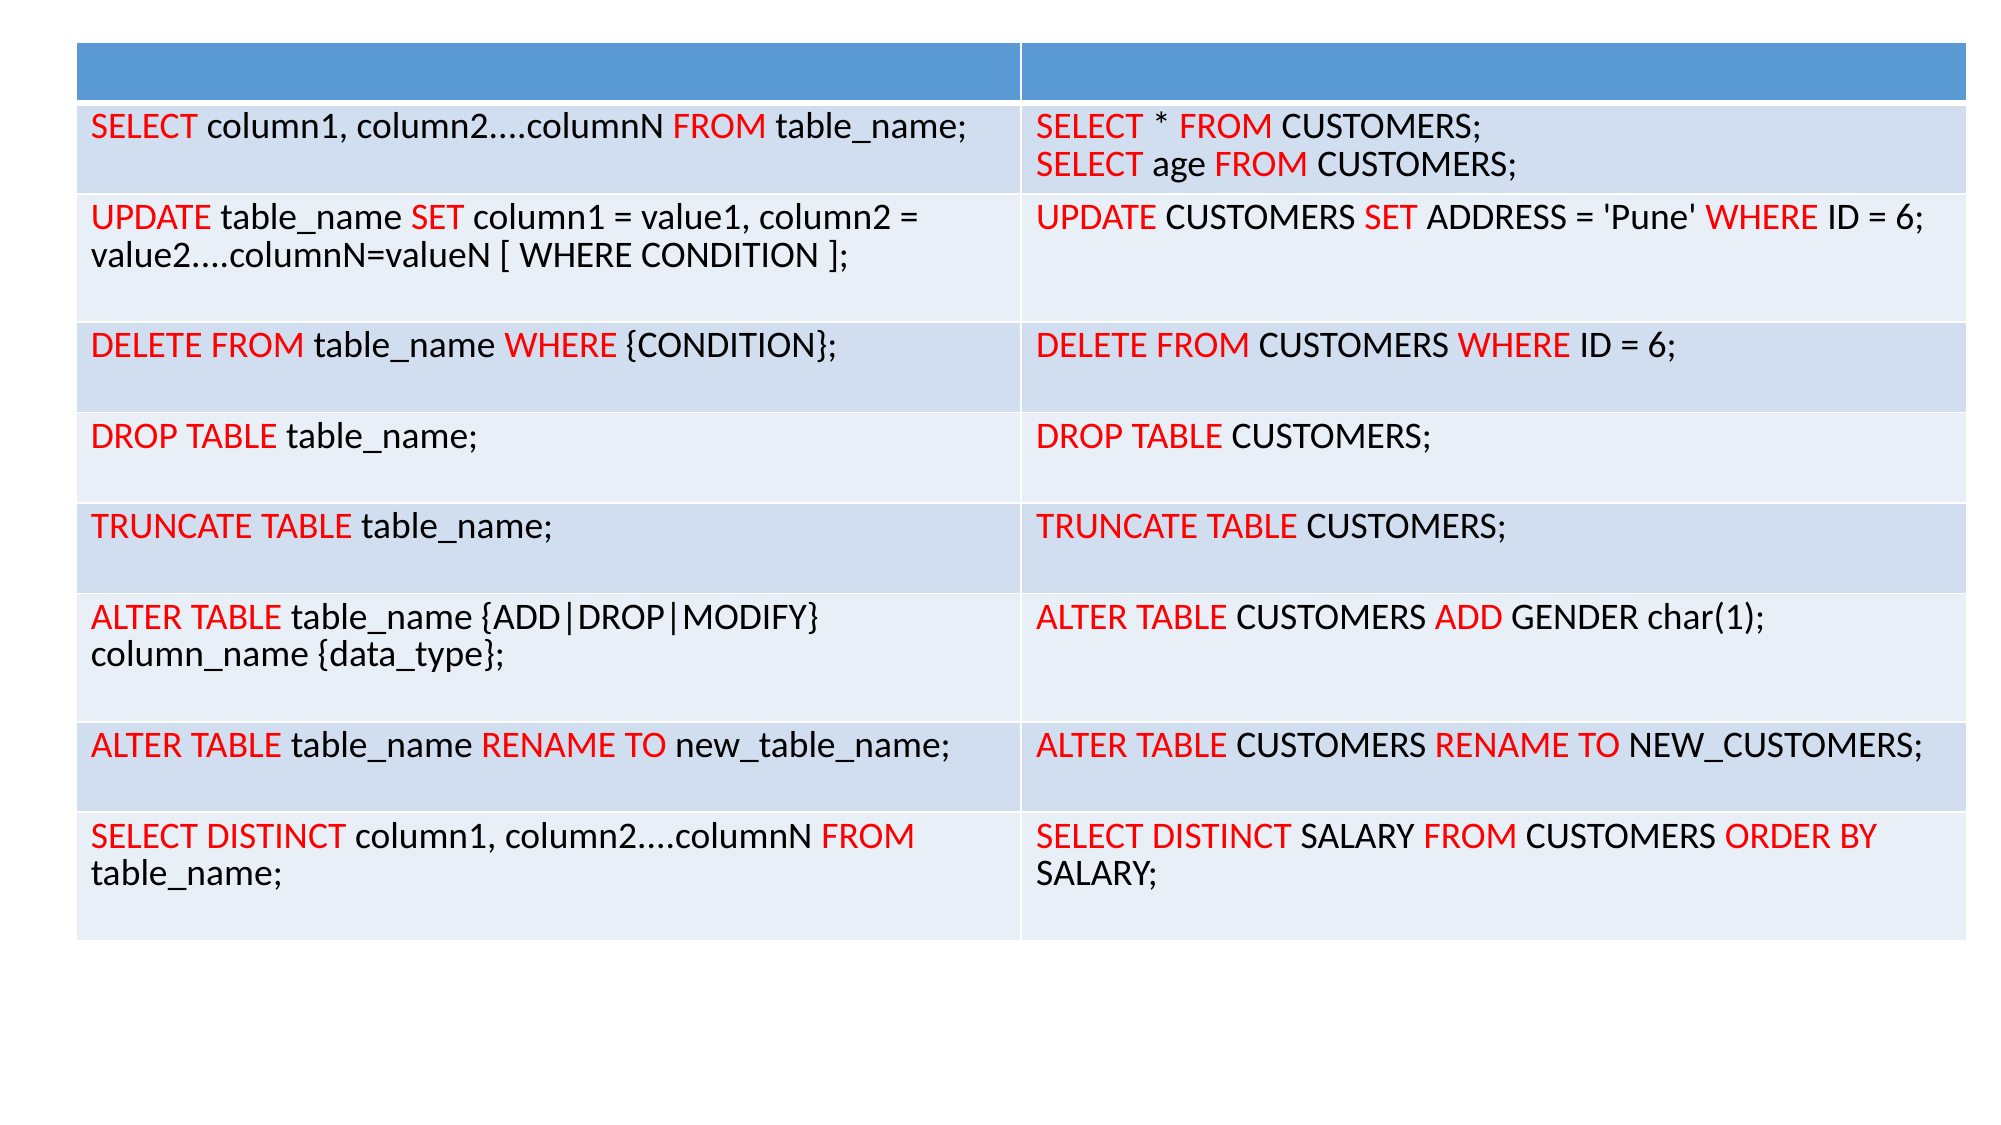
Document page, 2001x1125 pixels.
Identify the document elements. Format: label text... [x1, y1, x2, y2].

table_cell ALTER TABLE CUSTOMERS RENAME TO NEW_CUSTOMERS; [1022, 723, 1966, 811]
table_cell ALTER TABLE table_name RENAME TO new_table_name; [77, 723, 1020, 811]
table_header [1022, 43, 1966, 100]
table_cell SELECT * FROM CUSTOMERS; SELECT age FROM CUSTOMERS; [1022, 106, 1966, 193]
table_cell UPDATE table_name SET column1 = value1, column2 = value2....columnN=valueN [ WHERE CONDITION ]; [77, 195, 1020, 321]
table_cell TRUNCATE TABLE CUSTOMERS; [1022, 504, 1966, 593]
table_cell UPDATE CUSTOMERS SET ADDRESS = 'Pune' WHERE ID = 6; [1022, 195, 1966, 321]
table_cell SELECT column1, column2....columnN FROM table_name; [77, 106, 1020, 193]
table_cell DELETE FROM table_name WHERE {CONDITION}; [77, 323, 1020, 412]
table_cell DROP TABLE CUSTOMERS; [1022, 413, 1966, 502]
table_cell ALTER TABLE table_name {ADD|DROP|MODIFY} column_name {data_type}; [77, 594, 1020, 721]
table_cell DROP TABLE table_name; [77, 413, 1020, 502]
table_cell SELECT DISTINCT SALARY FROM CUSTOMERS ORDER BY SALARY; [1022, 813, 1966, 940]
table_cell ALTER TABLE CUSTOMERS ADD GENDER char(1); [1022, 594, 1966, 721]
table_cell DELETE FROM CUSTOMERS WHERE ID = 6; [1022, 323, 1966, 412]
table_header [77, 43, 1020, 100]
table_cell TRUNCATE TABLE table_name; [77, 504, 1020, 593]
table_cell SELECT DISTINCT column1, column2....columnN FROM table_name; [77, 813, 1020, 940]
